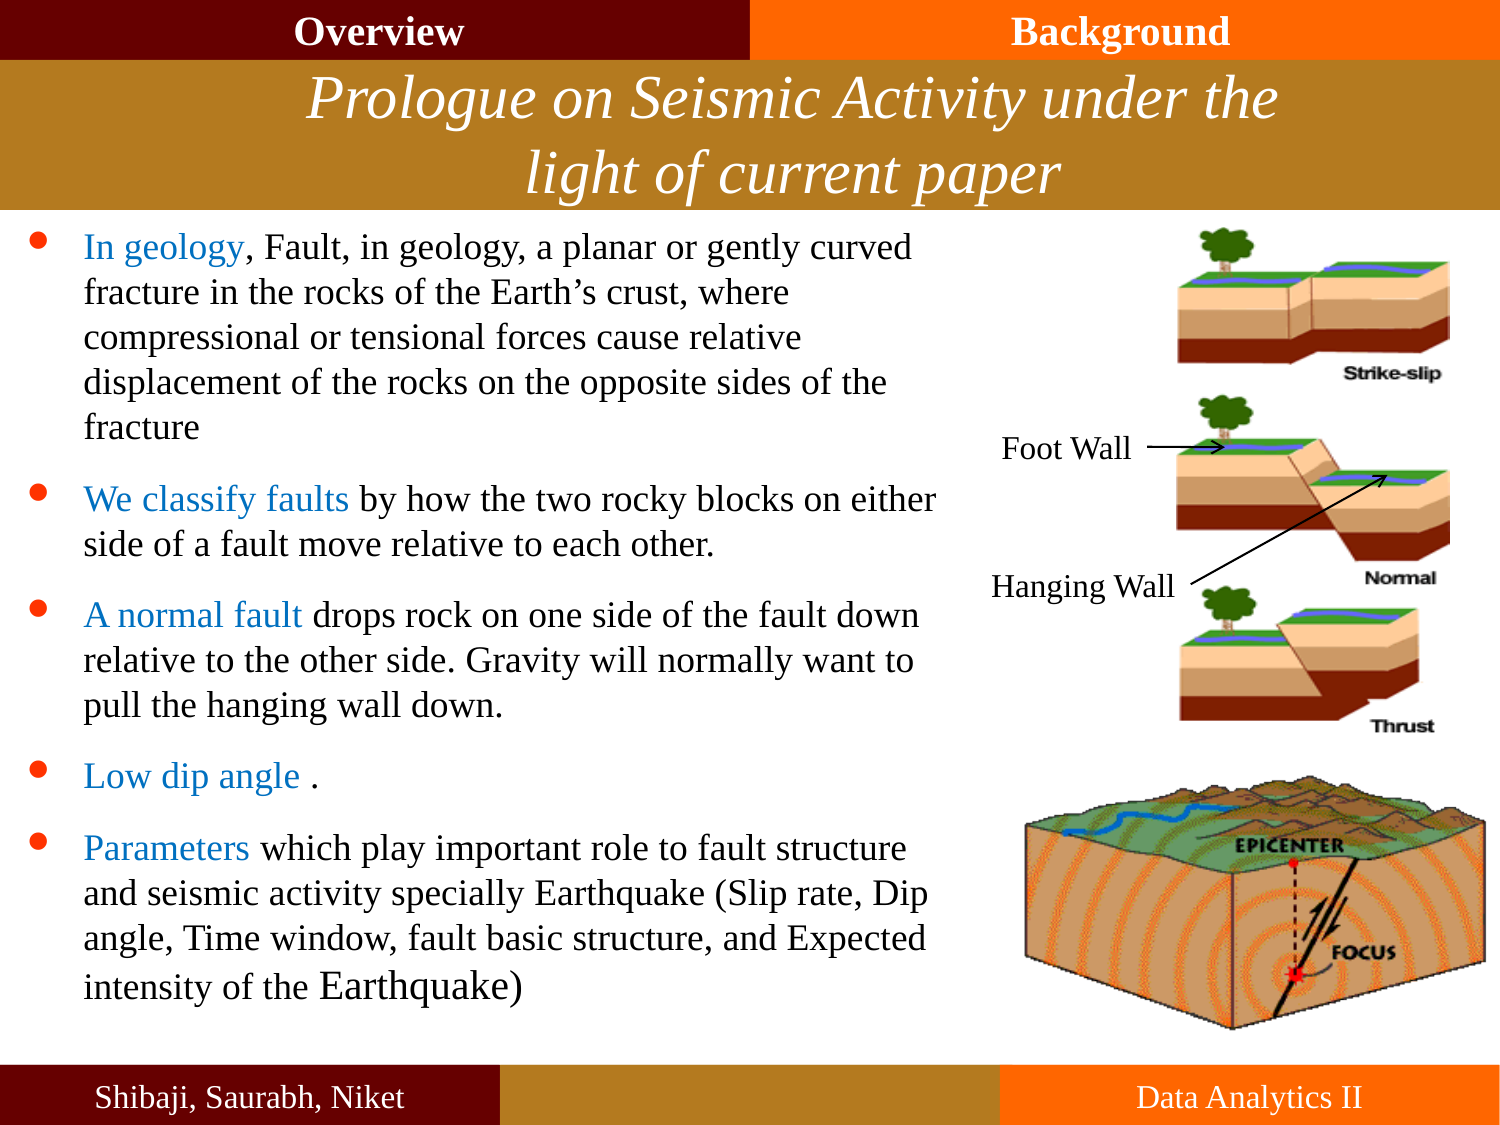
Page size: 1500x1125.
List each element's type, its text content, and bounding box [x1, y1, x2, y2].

text_box Hanging Wall [976, 556, 1170, 612]
picture [1175, 227, 1451, 751]
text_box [1191, 474, 1388, 585]
text_box Foot Wall [986, 419, 1148, 475]
text_box [498, 1063, 998, 1125]
list Background [759, 0, 1500, 63]
picture [1023, 774, 1488, 1032]
list Overview [0, 0, 759, 63]
text_box Shibaji, Saurabh, Niket [0, 1063, 498, 1125]
text_box Data Analytics II [998, 1063, 1500, 1125]
title Prologue on Seismic Activity under the light of current paper [274, 87, 1313, 176]
